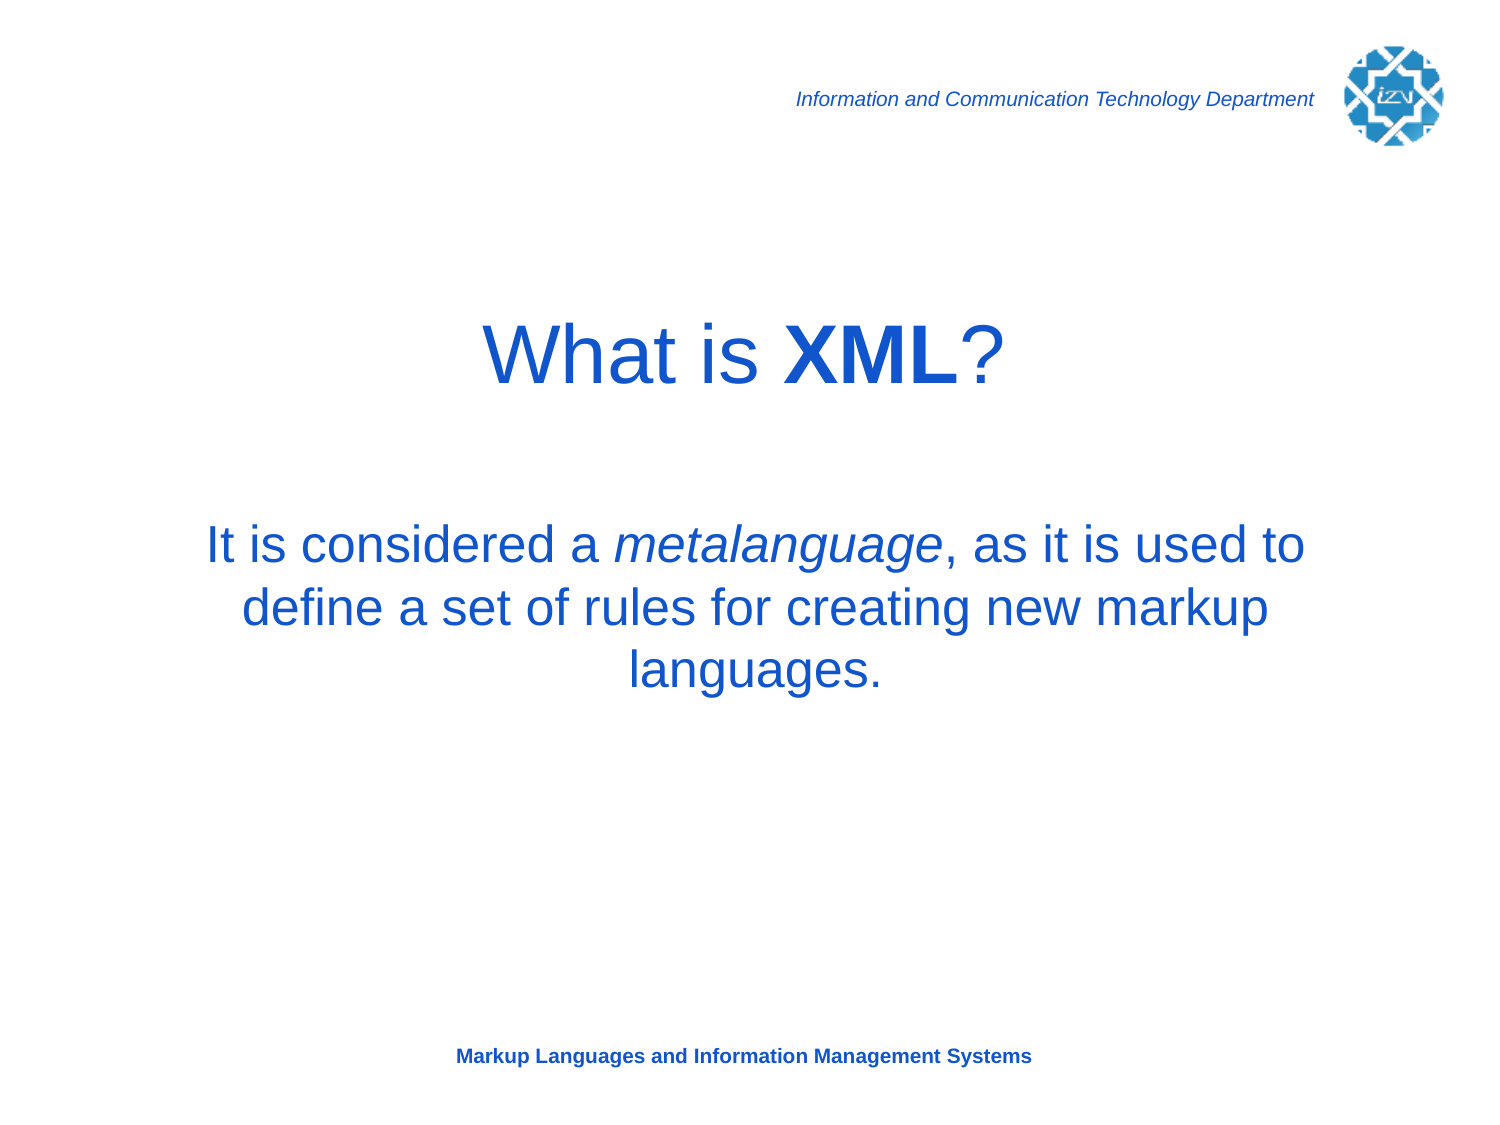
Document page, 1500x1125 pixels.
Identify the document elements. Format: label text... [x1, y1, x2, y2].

title What is XML? [123, 302, 1364, 398]
text_box Information and Communication Technology Department [761, 78, 1329, 118]
picture [1340, 42, 1452, 154]
text_box It is considered a metalanguage, as it is used to define a set of rules for creating new markup languages. [147, 503, 1364, 706]
text_box Markup Languages and Information Management Systems [76, 1034, 1412, 1075]
